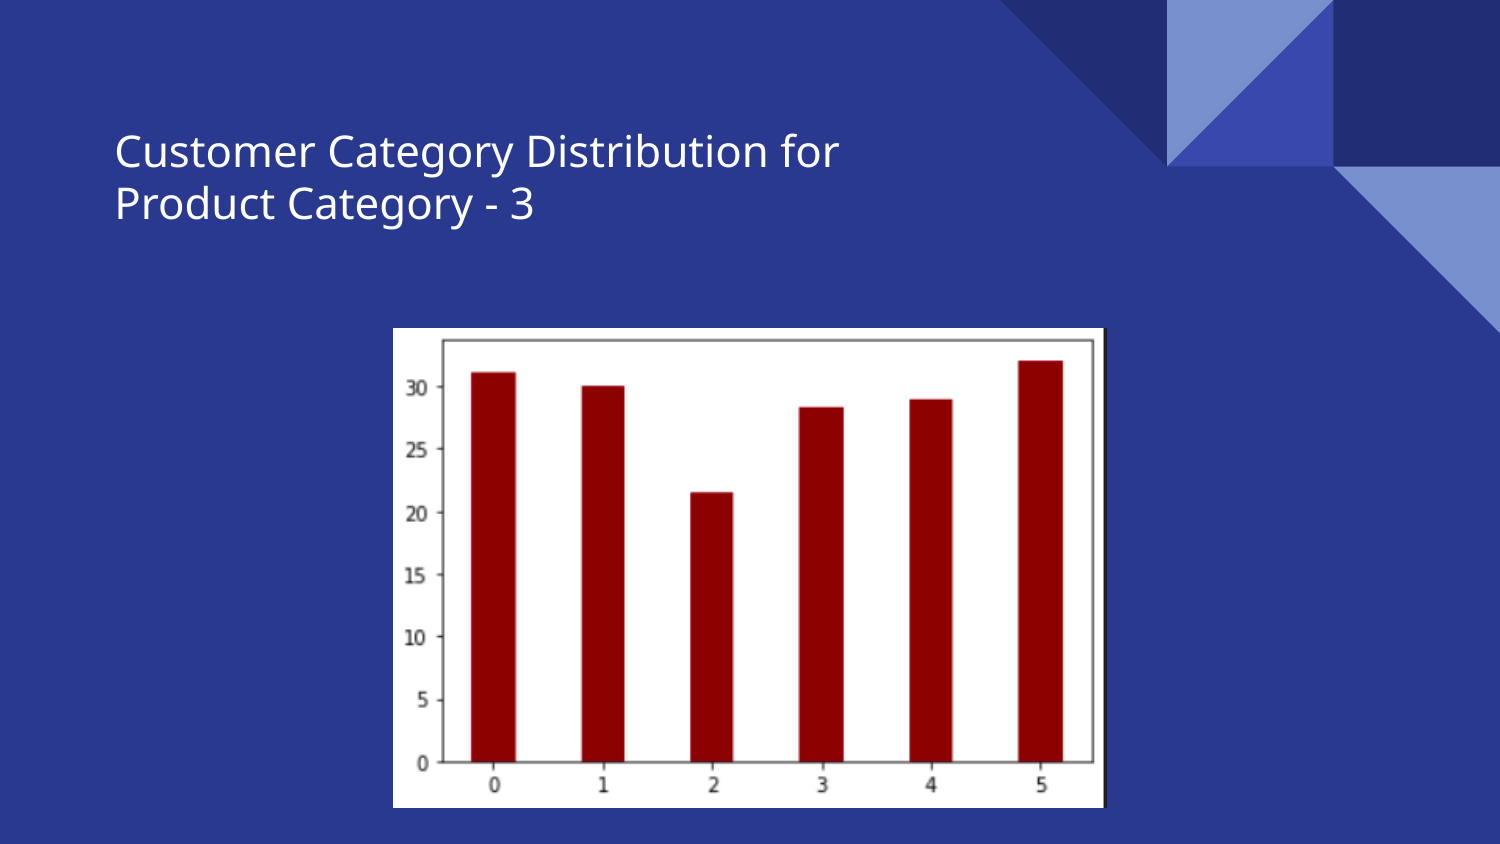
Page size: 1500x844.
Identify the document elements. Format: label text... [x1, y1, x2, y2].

title Customer Category Distribution for Product Category - 3 [99, 107, 888, 246]
picture [393, 327, 1107, 809]
